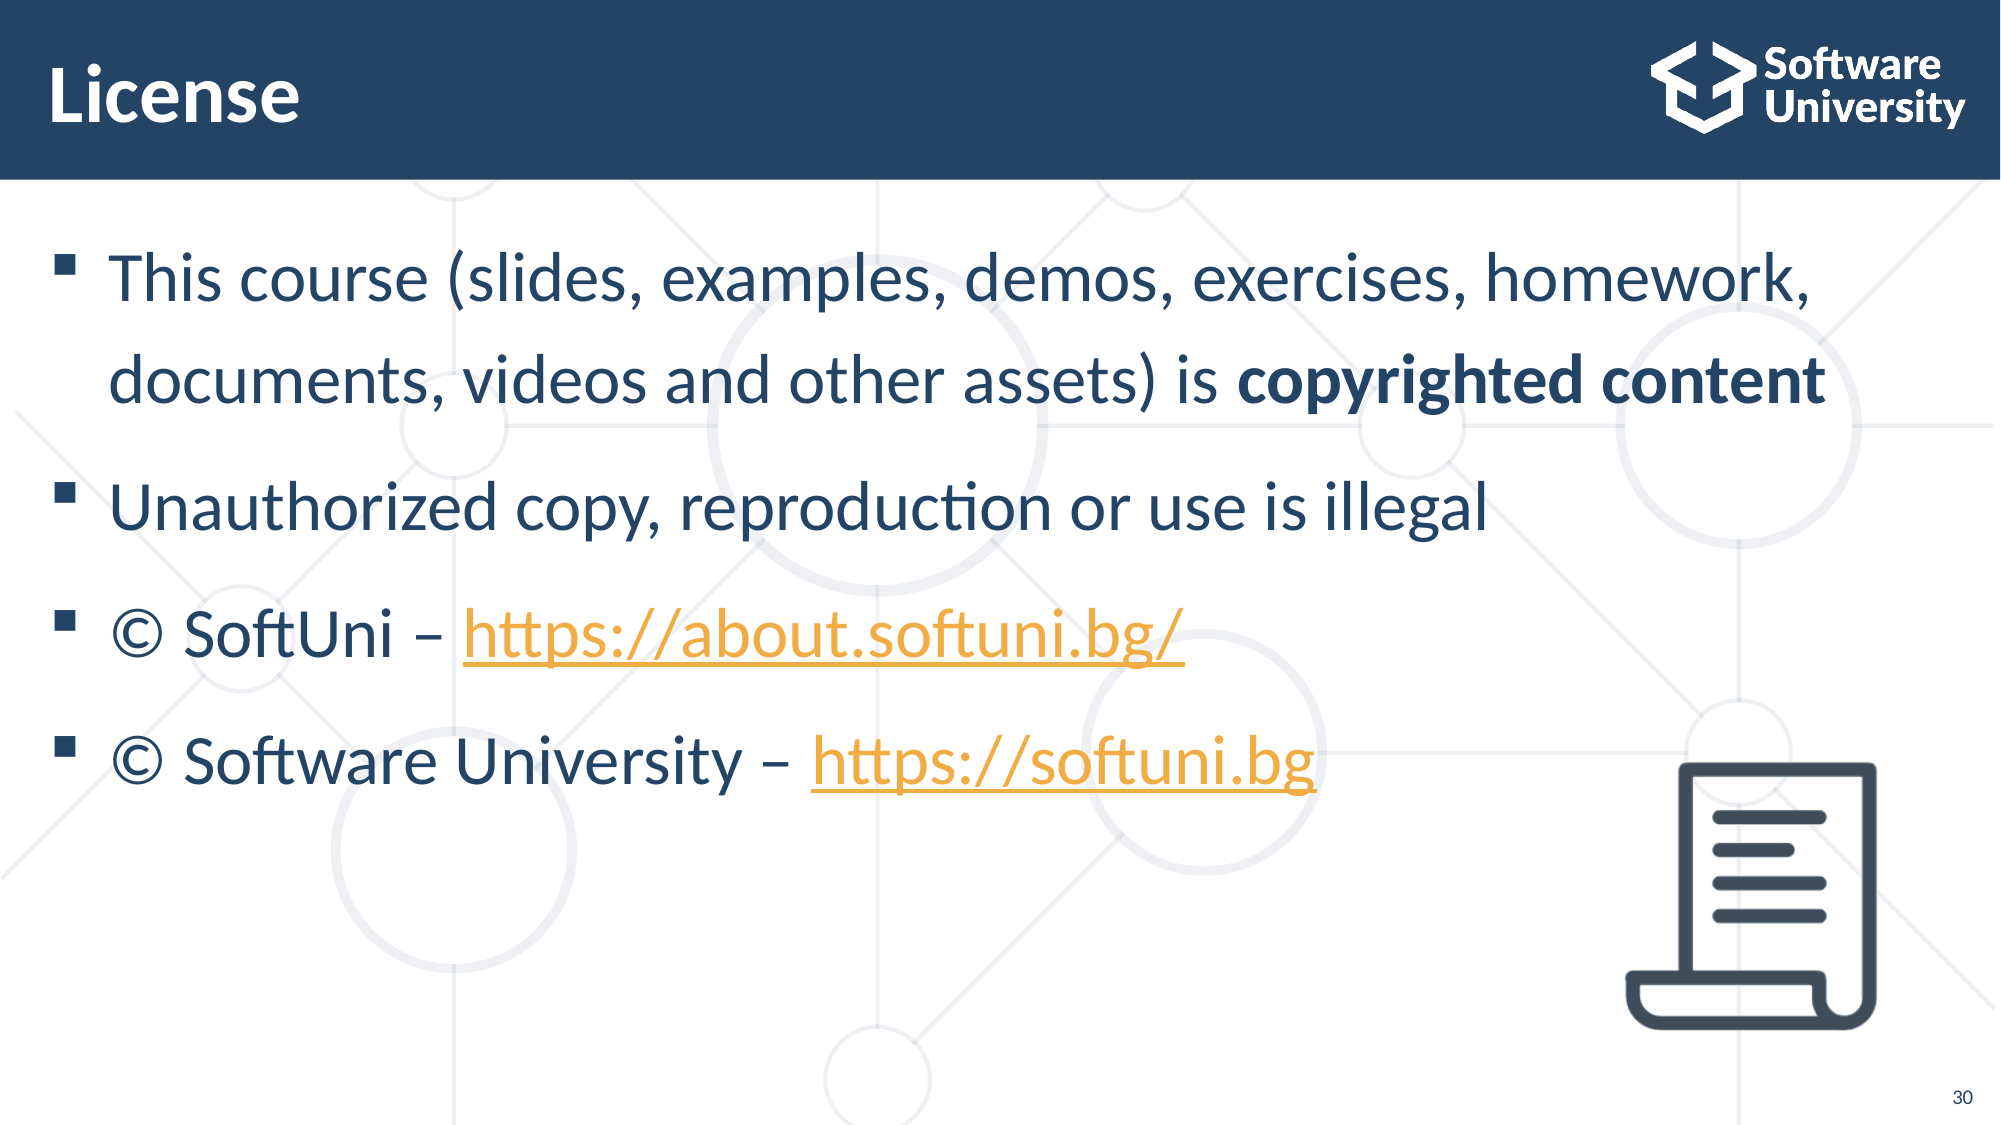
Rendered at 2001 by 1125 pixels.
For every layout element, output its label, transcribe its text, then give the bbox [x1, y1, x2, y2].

slide_number 30 [1927, 1067, 1989, 1117]
title License [31, 16, 1625, 162]
picture [1651, 41, 1966, 134]
list This course (slides, examples, demos, exercises, homework, documents, videos and other assets) is copyrighted content Unauthorized copy, reproduction or use is illegal © SoftUni – https://about.softuni.bg/ © Software University – https://softuni.bg [31, 208, 1970, 1104]
picture [1598, 728, 1916, 1065]
